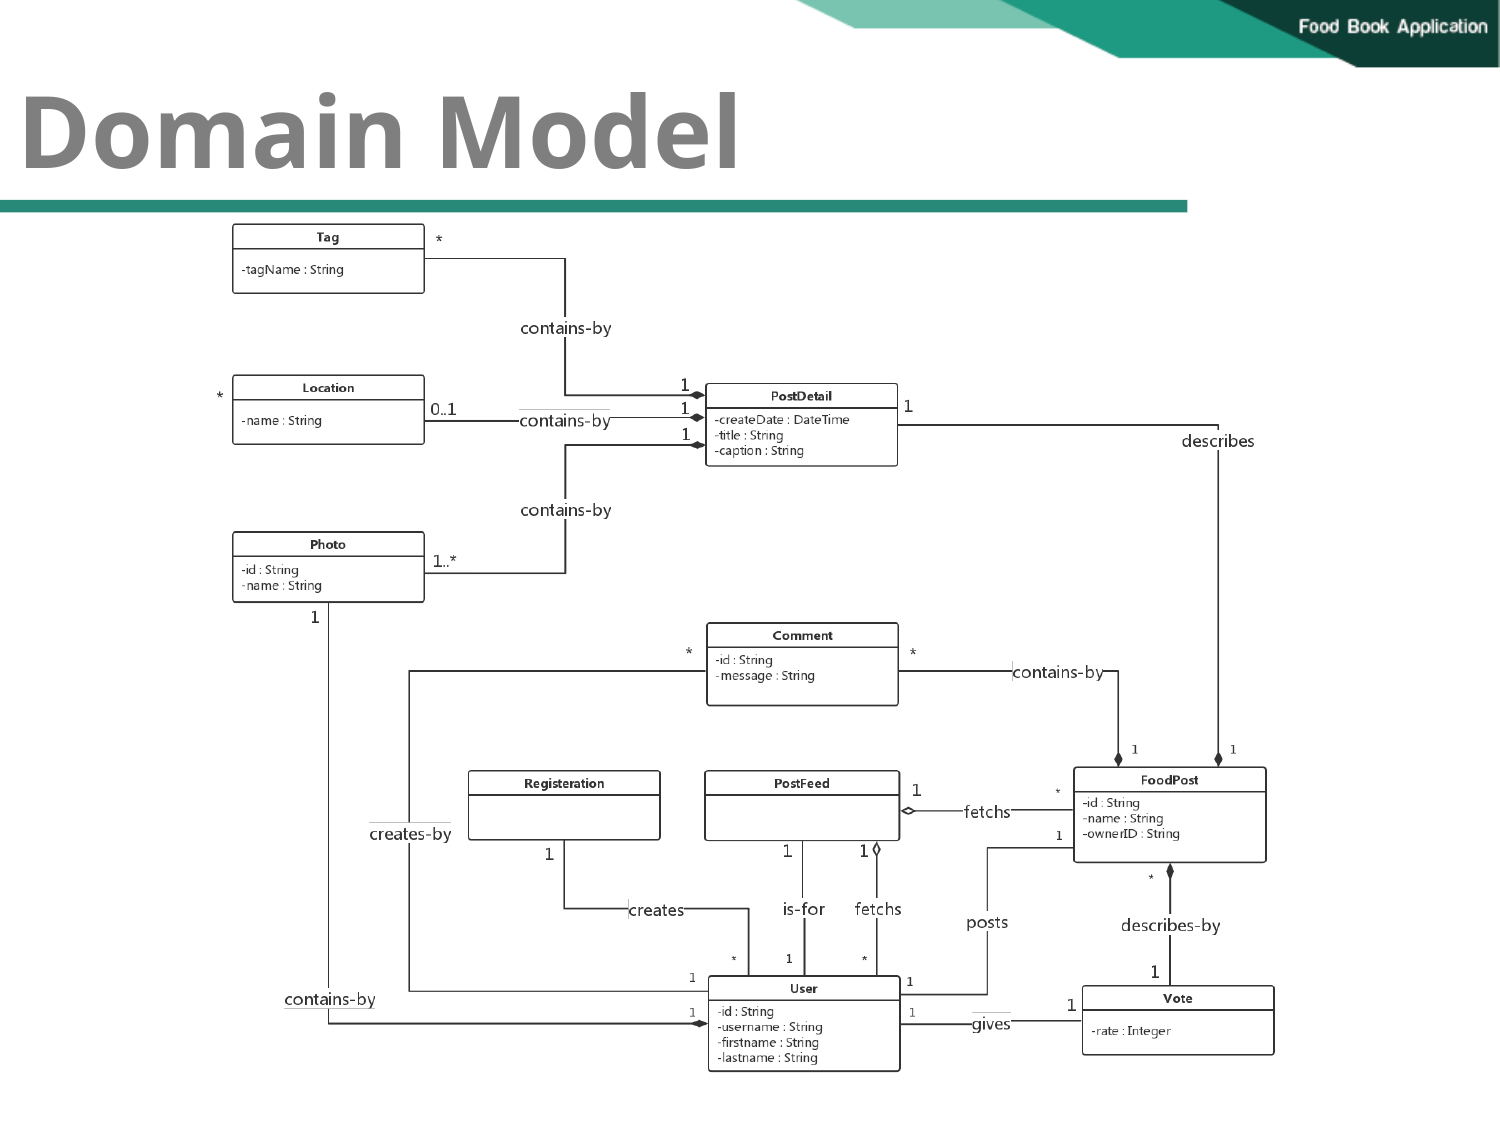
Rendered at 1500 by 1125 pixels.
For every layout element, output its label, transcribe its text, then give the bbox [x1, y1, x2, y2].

picture [164, 185, 1323, 1125]
text_box Domain Model [3, 42, 1322, 199]
text_box [0, 199, 159, 213]
picture [790, 0, 1500, 76]
